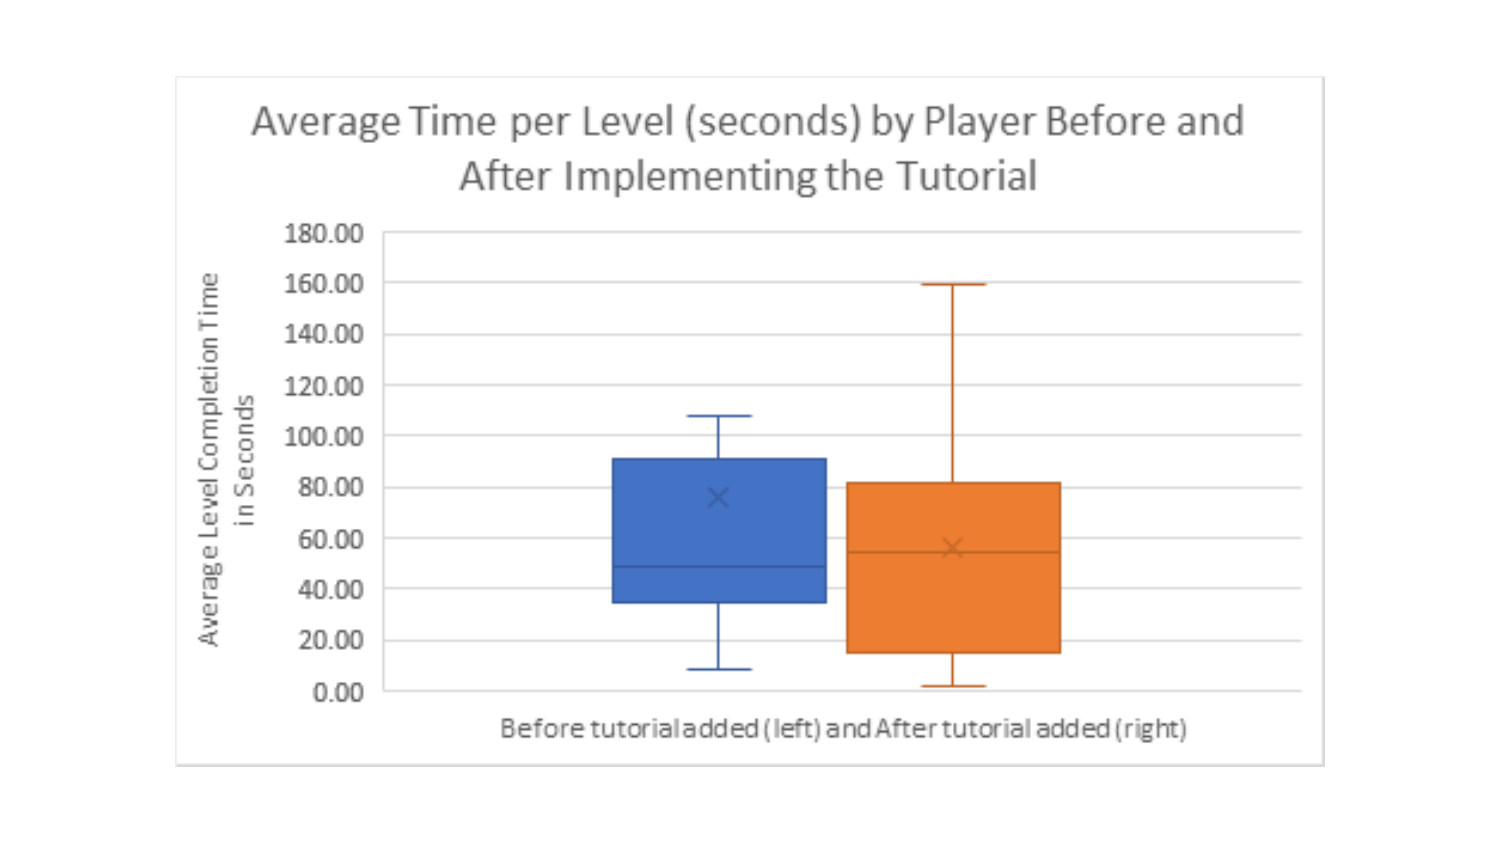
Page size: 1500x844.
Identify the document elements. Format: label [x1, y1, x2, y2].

picture [175, 76, 1325, 768]
